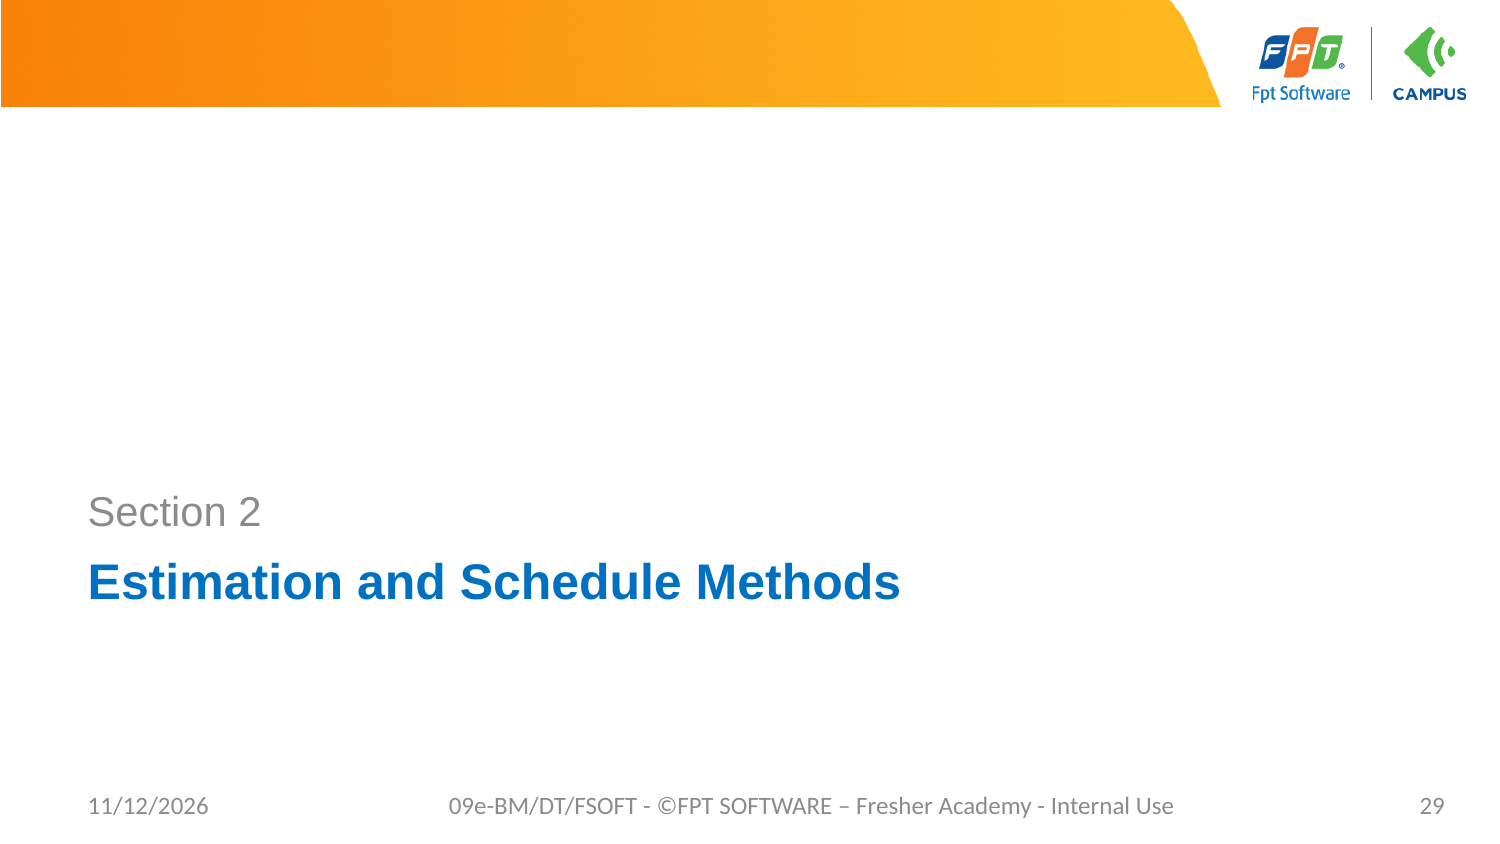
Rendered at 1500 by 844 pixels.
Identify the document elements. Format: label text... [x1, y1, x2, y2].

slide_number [72, 782, 270, 827]
footer 09e-BM/DT/FSOFT - ©FPT SOFTWARE – Fresher Academy - Internal Use [289, 782, 1335, 827]
list Section 2 [72, 357, 1461, 543]
picture [1, 0, 1499, 844]
slide_number 29 [1350, 782, 1461, 827]
text_box [74, 383, 1425, 513]
title Estimation and Schedule Methods [72, 543, 1461, 710]
